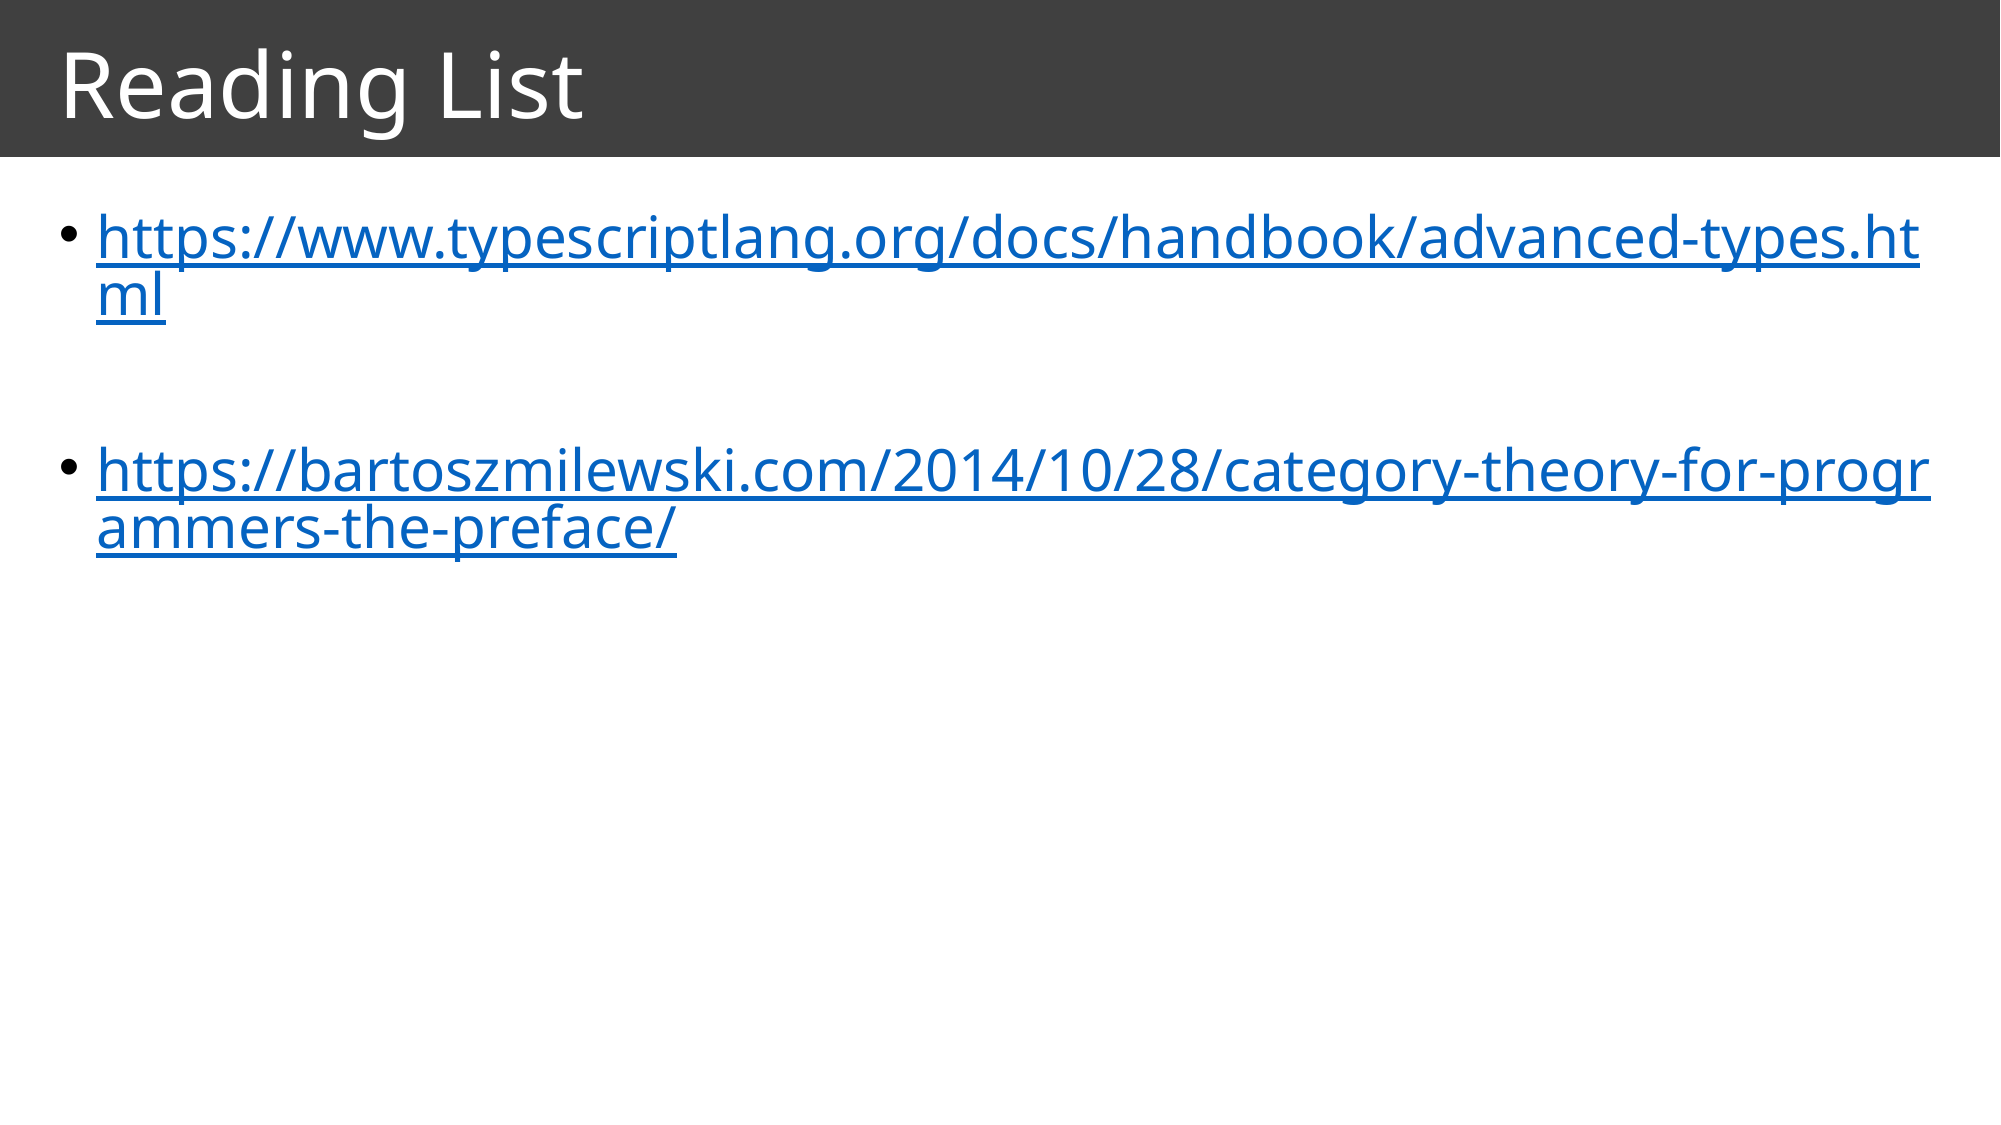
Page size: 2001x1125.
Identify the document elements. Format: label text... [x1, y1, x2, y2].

title Reading List [43, 0, 1956, 178]
list https://www.typescriptlang.org/docs/handbook/advanced-types.html https://bartoszmilewski.com/2014/10/28/category-theory-for-programmers-the-preface/ [43, 194, 1956, 1017]
